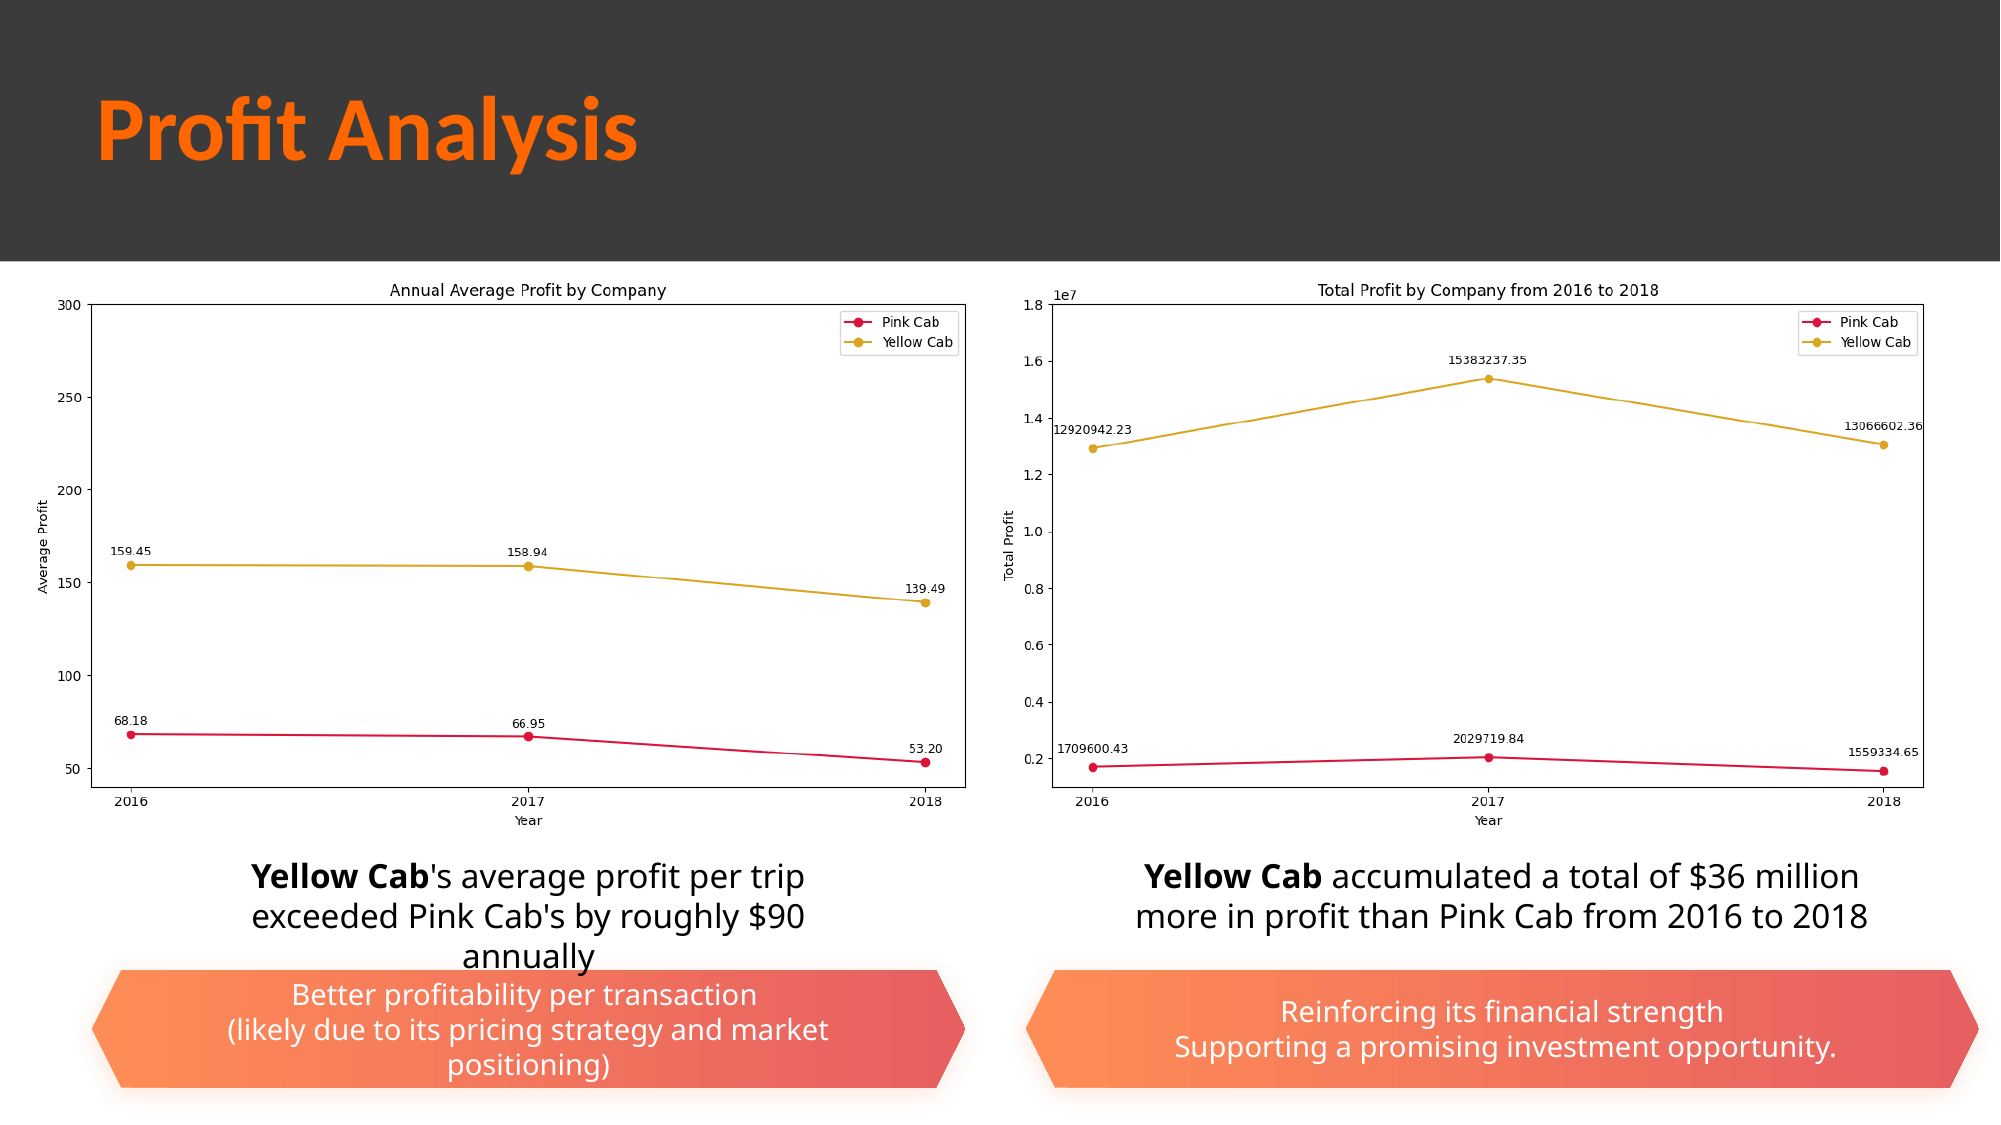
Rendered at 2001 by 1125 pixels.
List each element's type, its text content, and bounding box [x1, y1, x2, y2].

text_box [0, 0, 2000, 262]
text_box Better profitability per transaction (likely due to its pricing strategy and market positioning) [91, 969, 966, 1088]
text_box Yellow Cab's average profit per trip exceeded Pink Cab's by roughly $90 annually [169, 847, 888, 983]
picture [989, 268, 1943, 842]
title Profit Analysis [81, 51, 1089, 210]
text_box Yellow Cab accumulated a total of $36 million more in profit than Pink Cab from 2016 to 2018 [1099, 847, 1906, 943]
text_box Reinforcing its financial strength Supporting a promising investment opportunity. [1025, 969, 1980, 1088]
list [23, 268, 979, 842]
